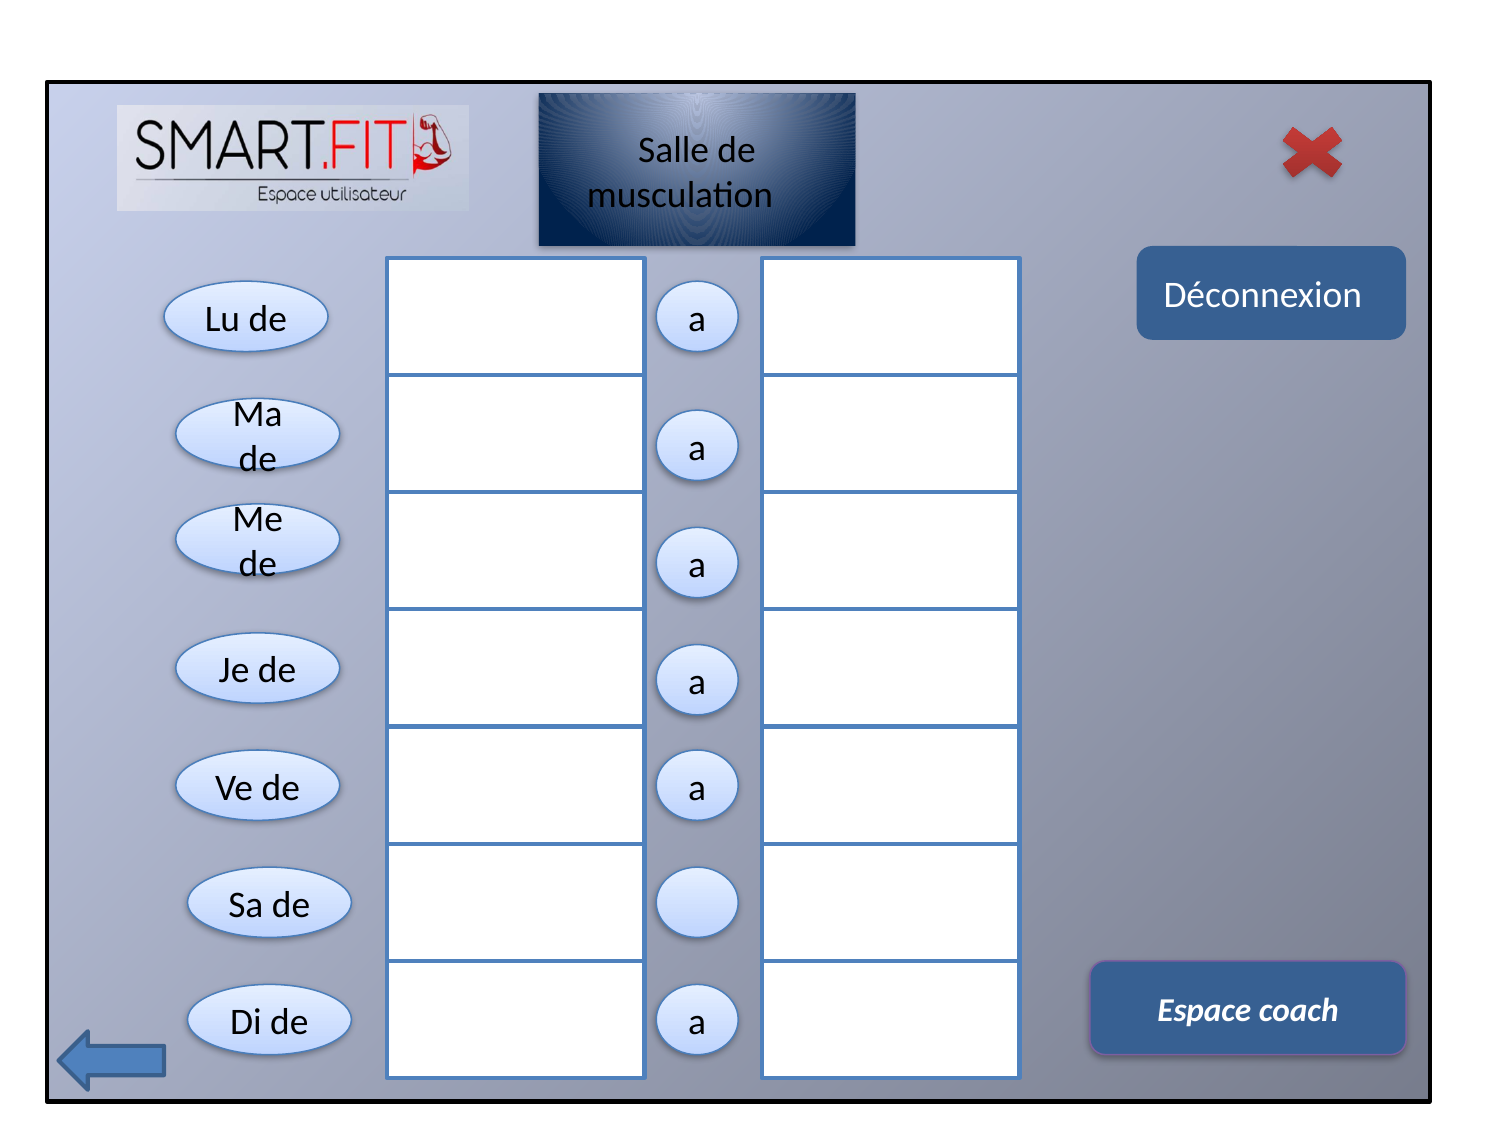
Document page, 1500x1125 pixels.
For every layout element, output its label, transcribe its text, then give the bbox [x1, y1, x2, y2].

text_box [760, 729, 1022, 846]
text_box a [655, 409, 740, 482]
text_box Lu de [163, 280, 329, 353]
text_box Ve de [174, 749, 341, 822]
text_box [103, 80, 1443, 1080]
text_box Me de [174, 503, 341, 575]
text_box [385, 611, 647, 729]
text_box a [655, 526, 740, 599]
text_box [760, 377, 1022, 494]
text_box Je de [174, 632, 341, 704]
text_box [56, 1029, 103, 1092]
text_box Di de [186, 983, 353, 1056]
text_box [760, 611, 1022, 729]
text_box [385, 729, 647, 842]
text_box Ma de [174, 397, 341, 470]
text_box [385, 842, 647, 963]
text_box [385, 377, 647, 494]
text_box [385, 963, 647, 1080]
text_box [760, 846, 1022, 959]
text_box [655, 866, 740, 939]
text_box [760, 256, 1022, 377]
text_box [760, 494, 1022, 611]
text_box Salle de musculation [538, 93, 856, 246]
text_box a [655, 643, 740, 716]
text_box a [655, 983, 740, 1056]
text_box [385, 256, 647, 377]
text_box [45, 80, 1432, 1104]
text_box a [655, 280, 740, 353]
picture [116, 105, 469, 212]
text_box [385, 494, 647, 611]
text_box a [655, 749, 740, 822]
text_box [760, 959, 1022, 1080]
text_box Sa de [186, 866, 353, 939]
text_box [1283, 127, 1342, 178]
